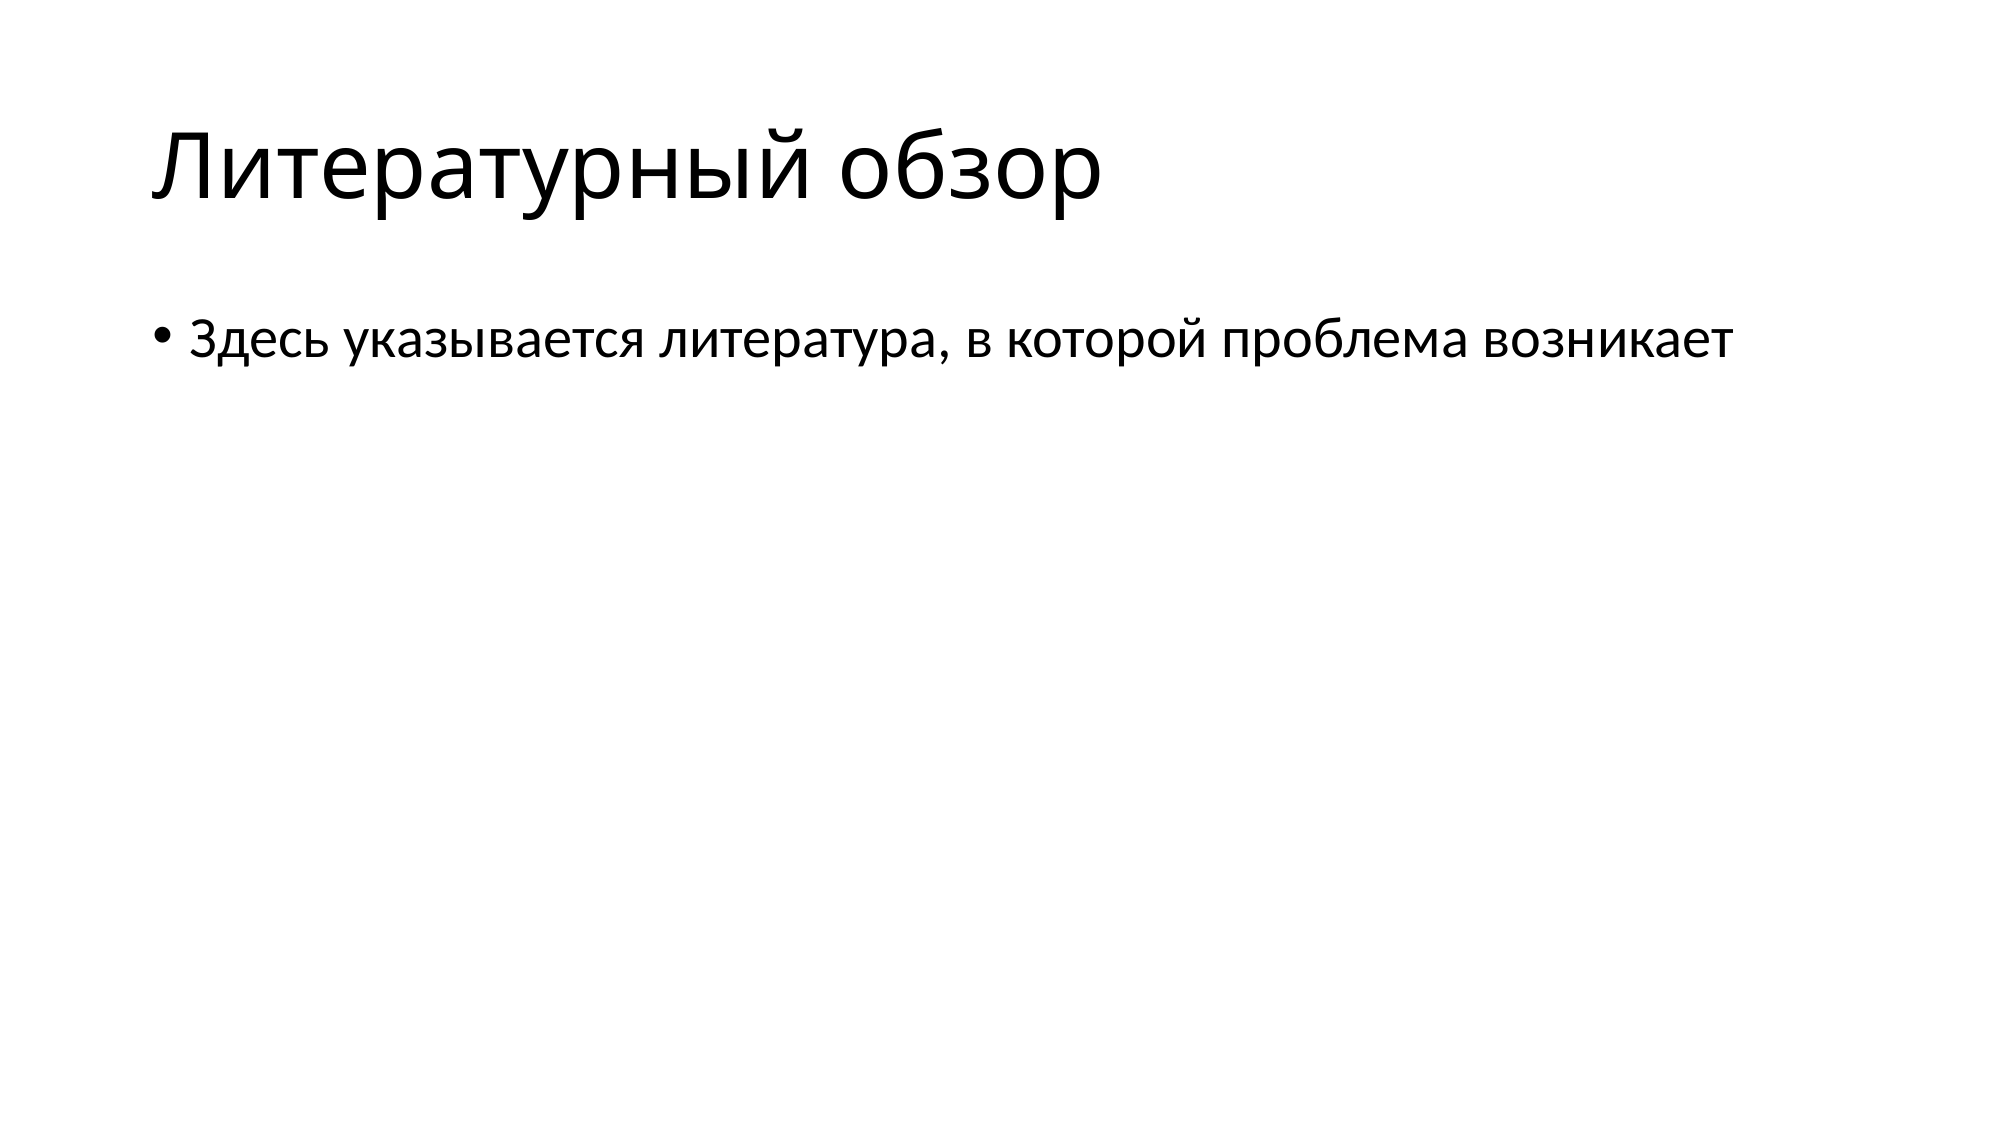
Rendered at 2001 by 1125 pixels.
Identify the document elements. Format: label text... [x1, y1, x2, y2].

list Здесь указывается литература, в которой проблема возникает [137, 299, 1863, 1014]
title Литературный обзор [137, 59, 1863, 278]
